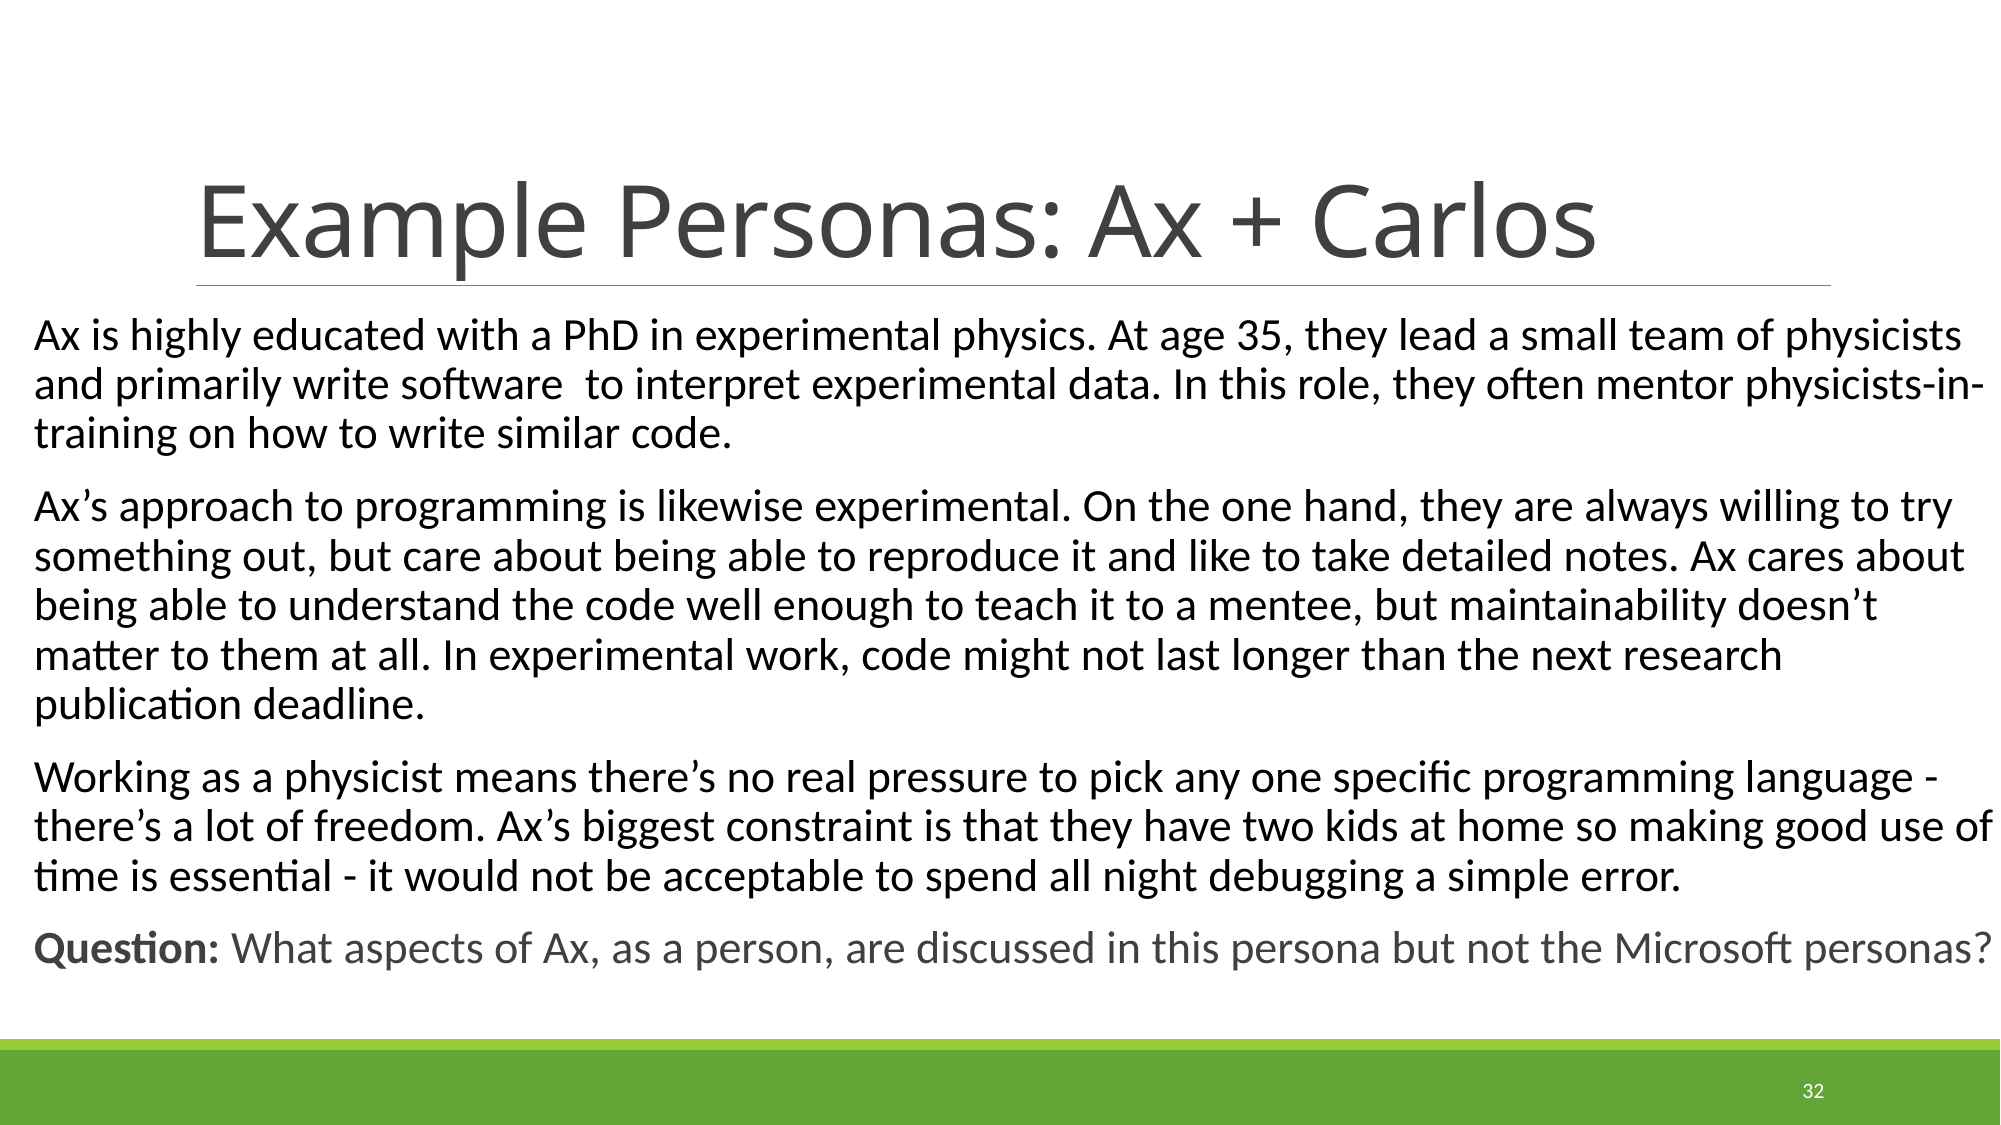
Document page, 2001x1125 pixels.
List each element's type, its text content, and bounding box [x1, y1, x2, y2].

list Ax is highly educated with a PhD in experimental physics. At age 35, they lead a small team of physicists and primarily write software to interpret experimental data. In this role, they often mentor physicists-in-training on how to write similar code. Ax’s approach to programming is likewise experimental. On the one hand, they are always willing to try something out, but care about being able to reproduce it and like to take detailed notes. Ax cares about being able to understand the code well enough to teach it to a mentee, but maintainability doesn’t matter to them at all. In experimental work, code might not last longer than the next research publication deadline. Working as a physicist means there’s no real pressure to pick any one specific programming language - there’s a lot of freedom. Ax’s biggest constraint is that they have two kids at home so making good use of time is essential - it would not be acceptable to spend all night debugging a simple error. Question: What aspects of Ax, as a person, are discussed in this persona but not the Microsoft personas? [20, 302, 2000, 1038]
slide_number 32 [1624, 1059, 1840, 1120]
title Example Personas: Ax + Carlos [180, 47, 1830, 285]
